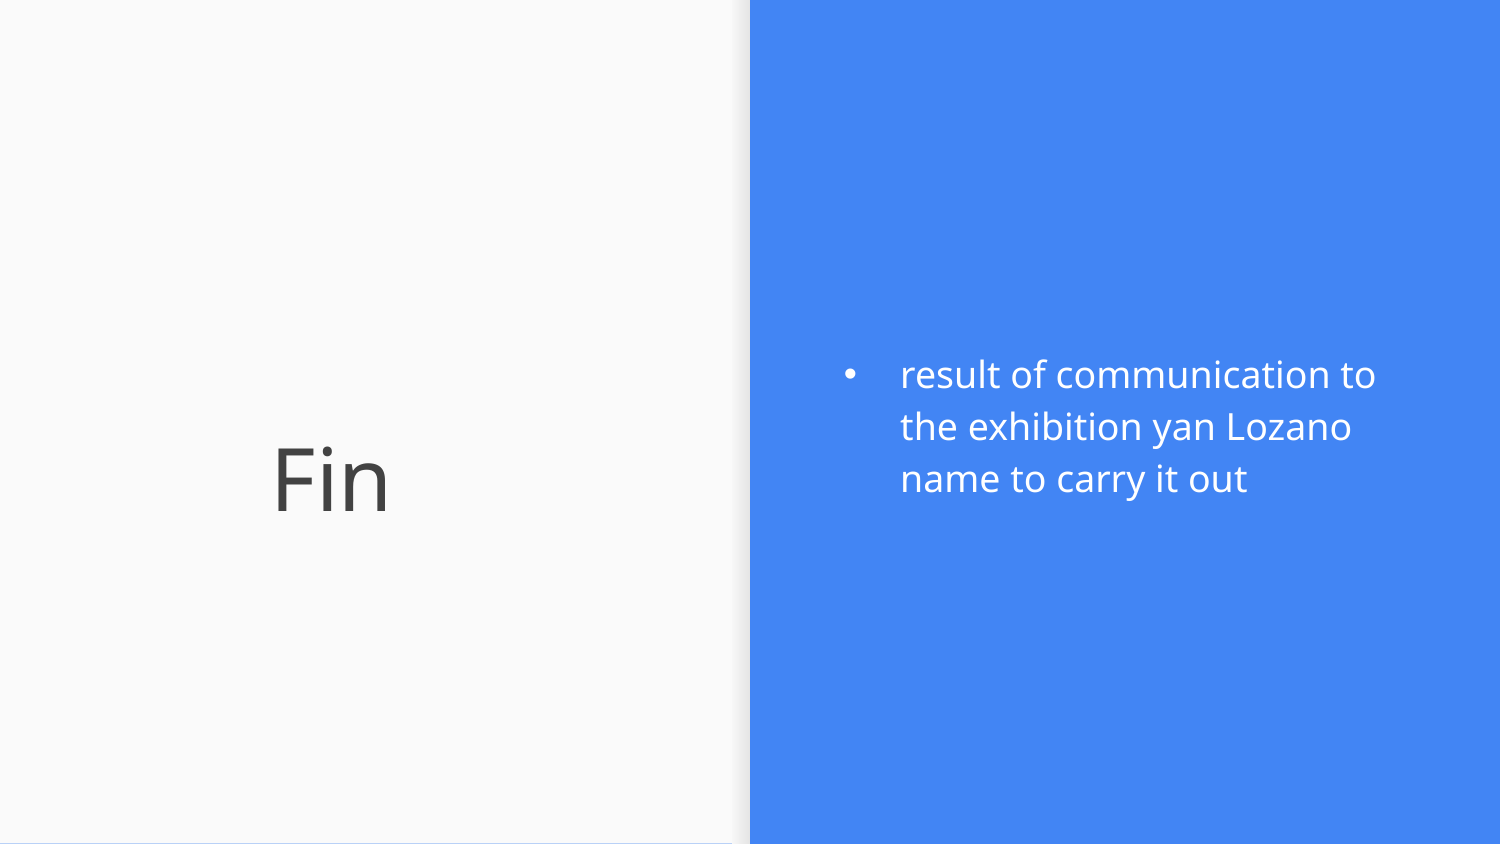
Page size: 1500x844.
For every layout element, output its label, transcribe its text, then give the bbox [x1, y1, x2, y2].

list result of communication to the exhibition yan Lozano name to carry it out [810, 118, 1440, 725]
title Fin [0, 300, 664, 544]
